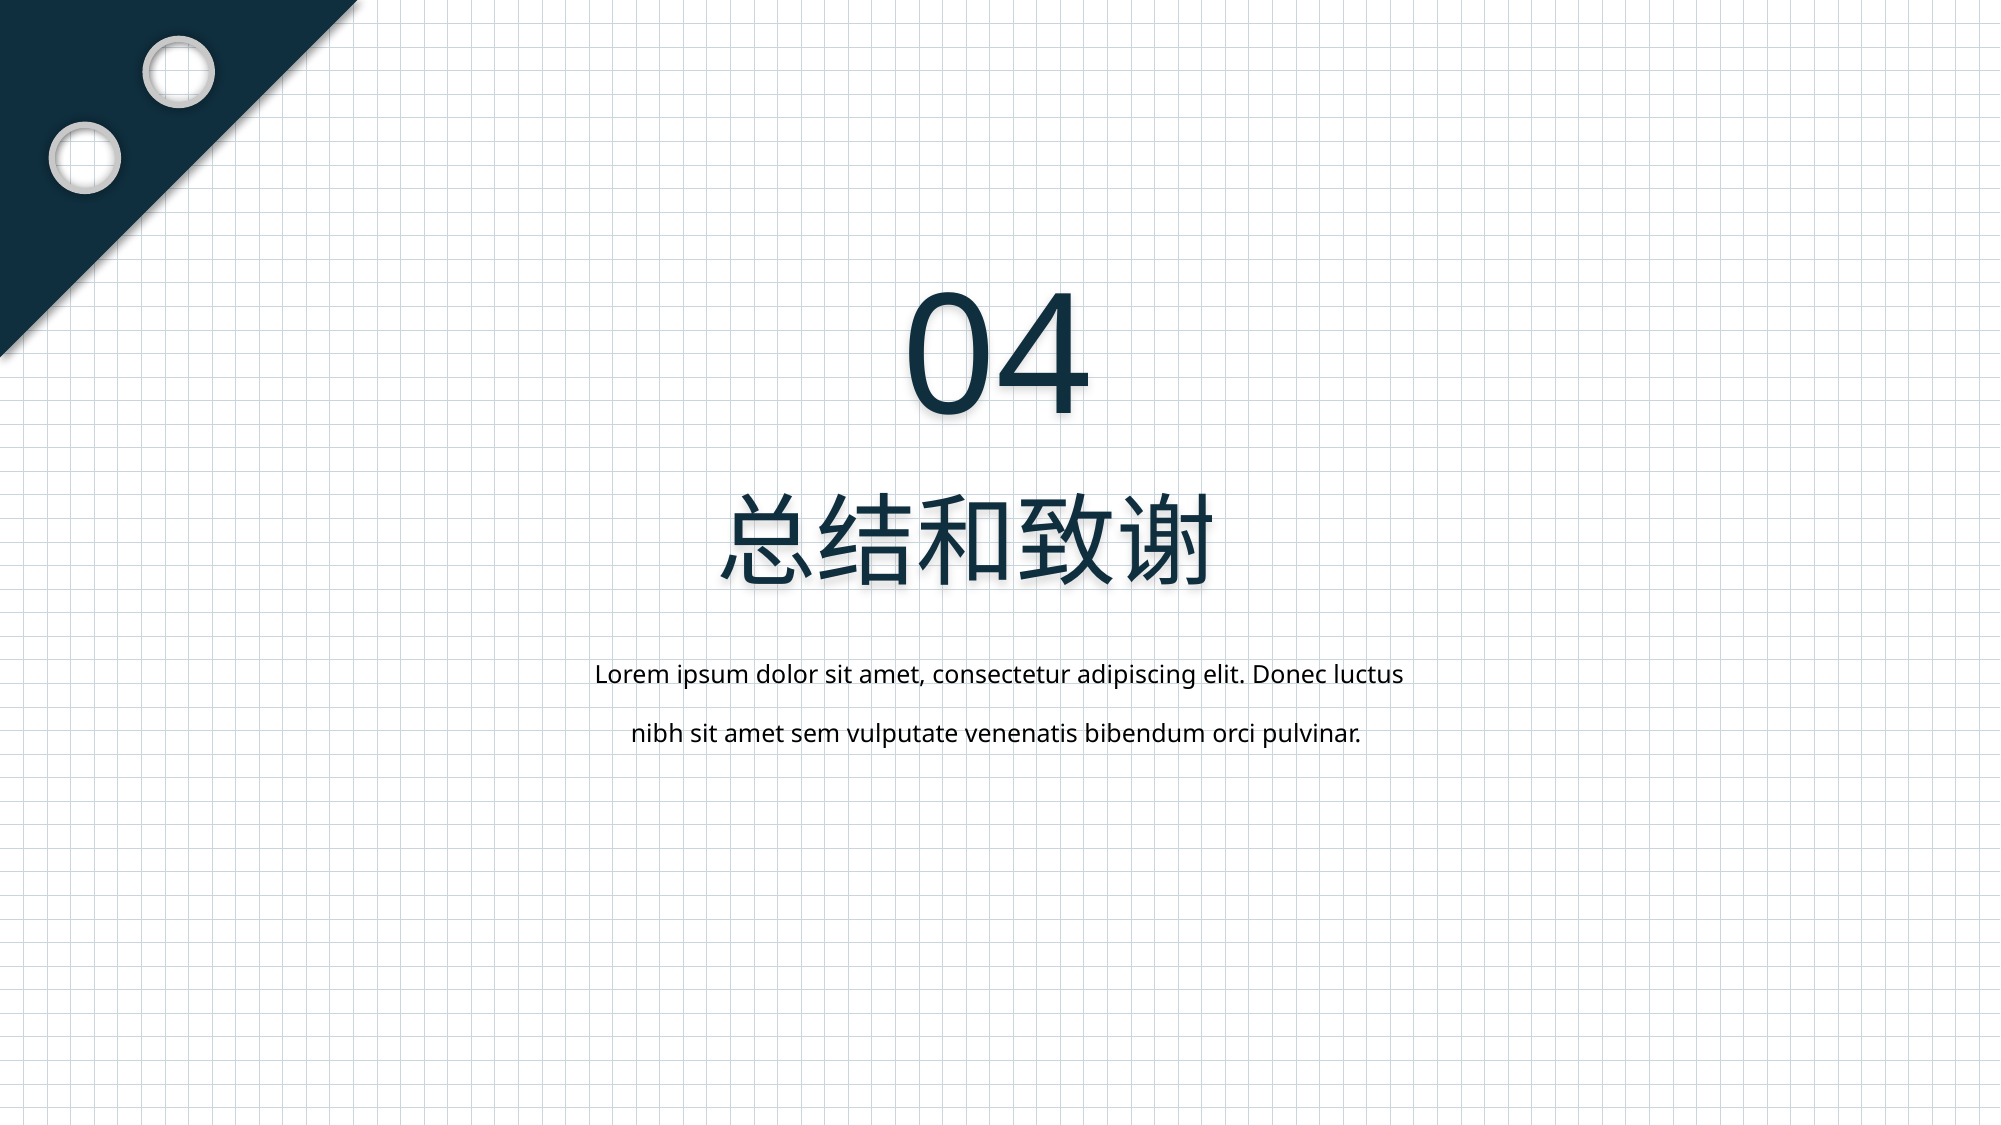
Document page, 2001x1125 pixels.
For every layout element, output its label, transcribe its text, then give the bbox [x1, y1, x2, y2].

text_box 04 [886, 239, 1114, 454]
text_box 总结和致谢 [701, 470, 1299, 605]
text_box Lorem ipsum dolor sit amet, consectetur adipiscing elit. Donec luctus nibh sit amet sem vulputate venenatis bibendum orci pulvinar. [550, 620, 1450, 756]
